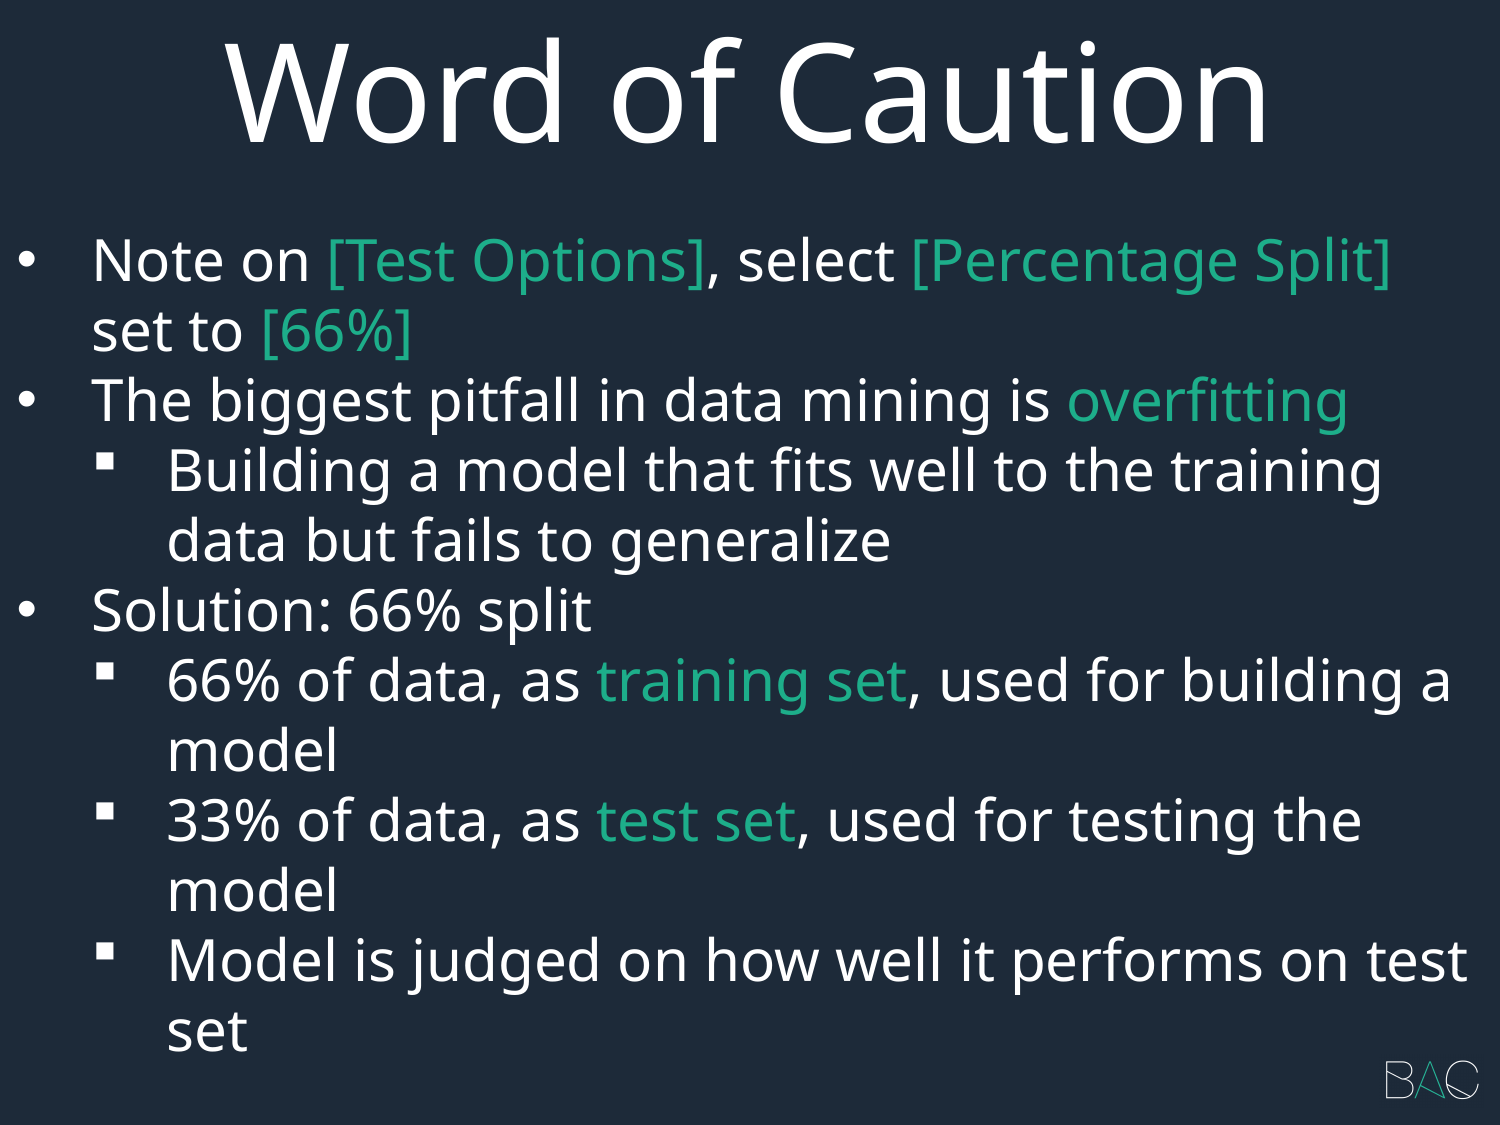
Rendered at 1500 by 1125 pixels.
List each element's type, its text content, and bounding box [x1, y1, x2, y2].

picture [1379, 1054, 1484, 1108]
text_box Note on [Test Options], select [Percentage Split] set to [66%] The biggest pitfall in data mining is overfitting Building a model that fits well to the training data but fails to generalize Solution: 66% split 66% of data, as training set, used for building a model 33% of data, as test set, used for testing the model Model is judged on how well it performs on test set [1, 216, 1500, 1071]
text_box Word of Caution [0, 0, 1500, 178]
